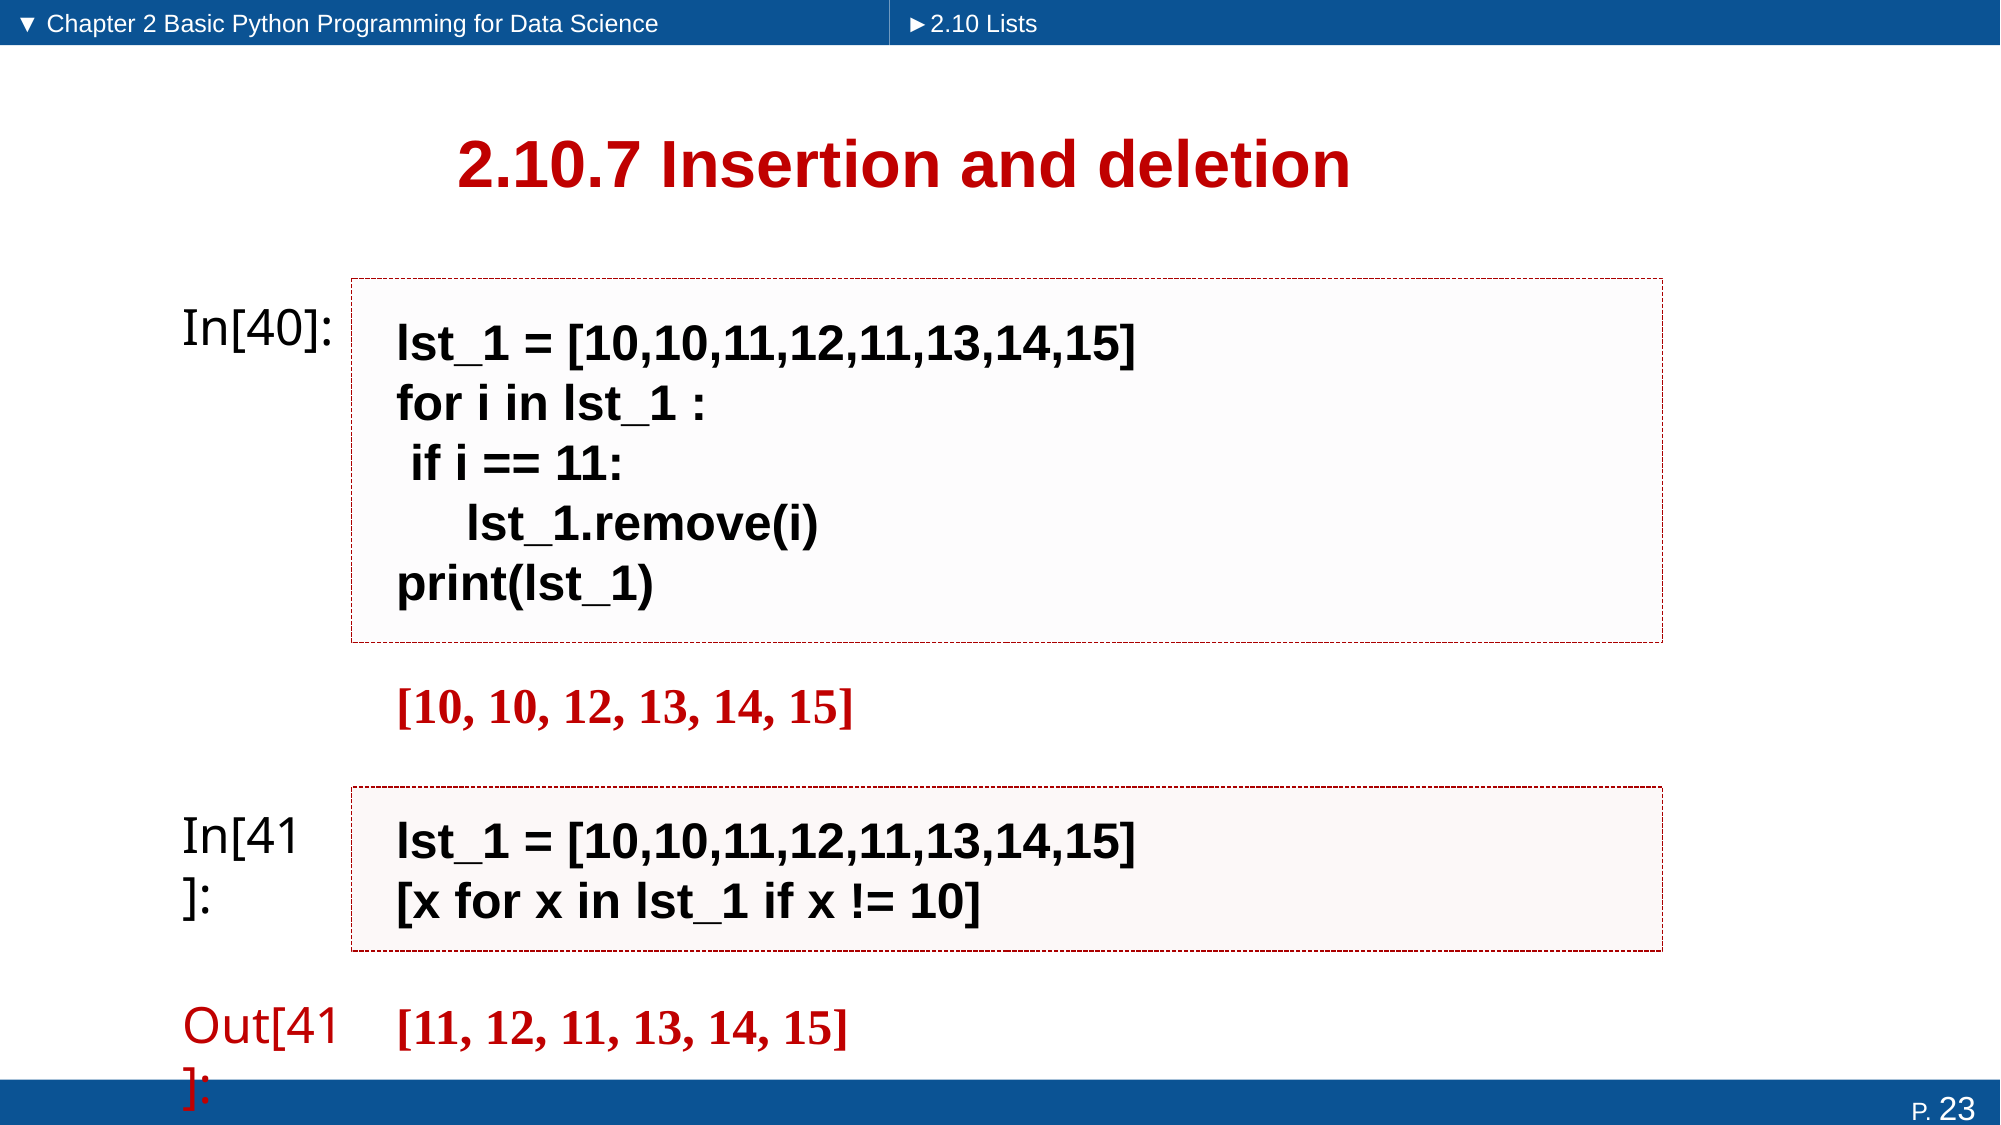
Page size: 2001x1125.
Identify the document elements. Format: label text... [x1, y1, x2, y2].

text_box ►2.10 Lists [890, 0, 1276, 43]
title 2.10.7 Insertion and deletion [101, 92, 1710, 229]
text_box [167, 786, 1663, 1074]
text_box ▼ Chapter 2 Basic Python Programming for Data Science [0, 0, 725, 43]
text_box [167, 278, 1663, 752]
